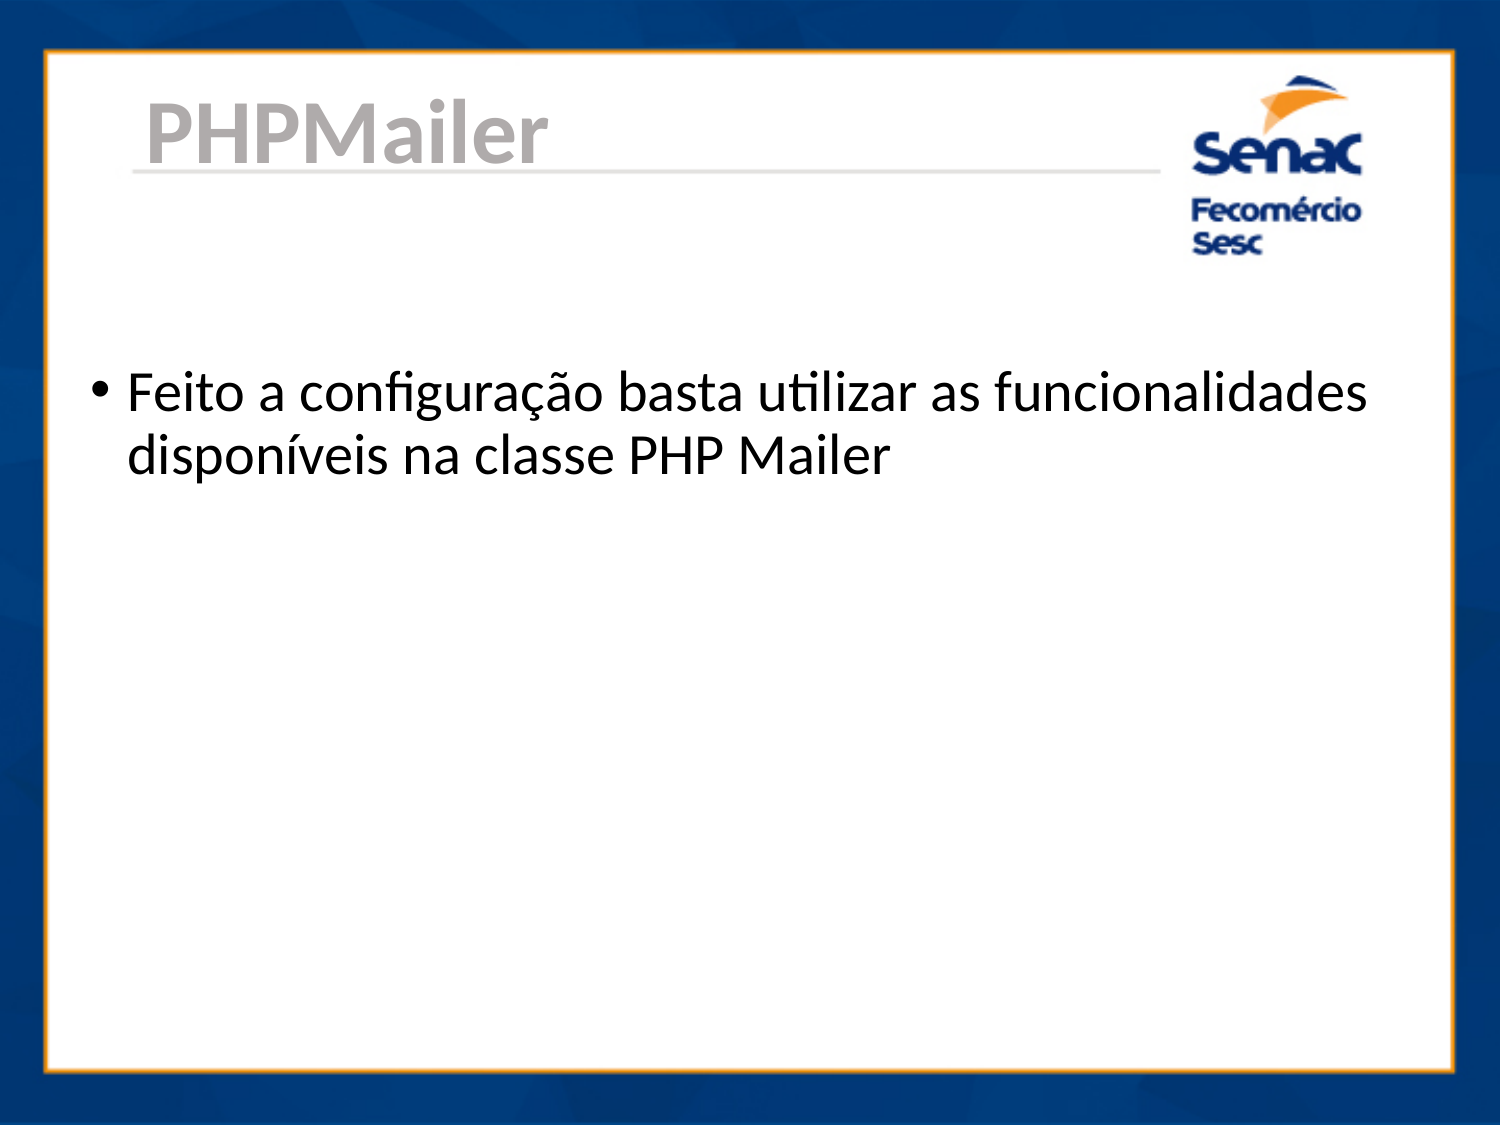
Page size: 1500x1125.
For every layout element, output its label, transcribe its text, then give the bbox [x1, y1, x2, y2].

picture [0, 0, 1500, 1125]
text_box PHPMailer [130, 77, 1130, 191]
list Feito a configuração basta utilizar as funcionalidades disponíveis na classe PHP Mailer [75, 262, 1425, 1005]
